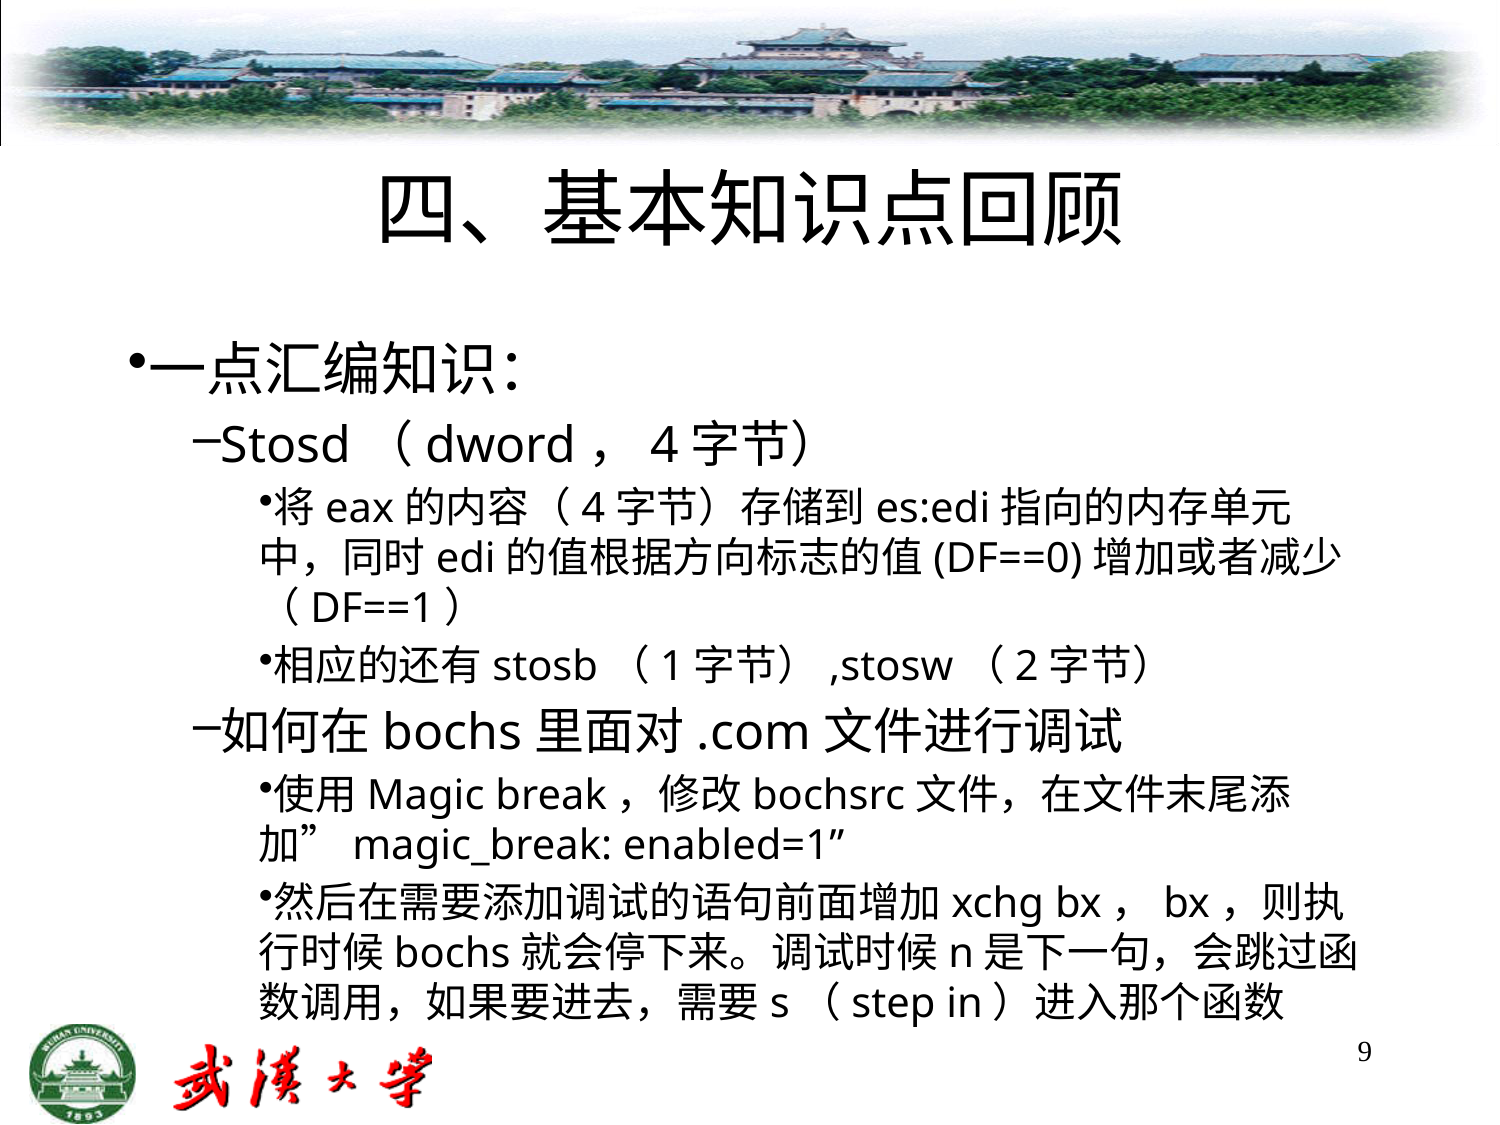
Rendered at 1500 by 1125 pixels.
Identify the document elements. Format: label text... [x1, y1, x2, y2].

list 一点汇编知识： Stosd（dword，4字节） 将eax的内容（4字节）存储到es:edi指向的内存单元中，同时edi的值根据方向标志的值(DF==0)增加或者减少（DF==1） 相应的还有stosb（1字节）,stosw（2字节） 如何在bochs里面对.com文件进行调试 使用Magic break，修改bochsrc文件，在文件末尾添加”magic_break: enabled=1” 然后在需要添加调试的语句前面增加xchg bx，bx，则执行时候bochs就会停下来。调试时候n是下一句，会跳过函数调用，如果要进去，需要s（step in）进入那个函数 [112, 324, 1388, 1000]
title 四、基本知识点回顾 [112, 125, 1388, 288]
slide_number 9 [1074, 1025, 1388, 1100]
picture [0, 0, 1500, 146]
picture [171, 1034, 432, 1125]
